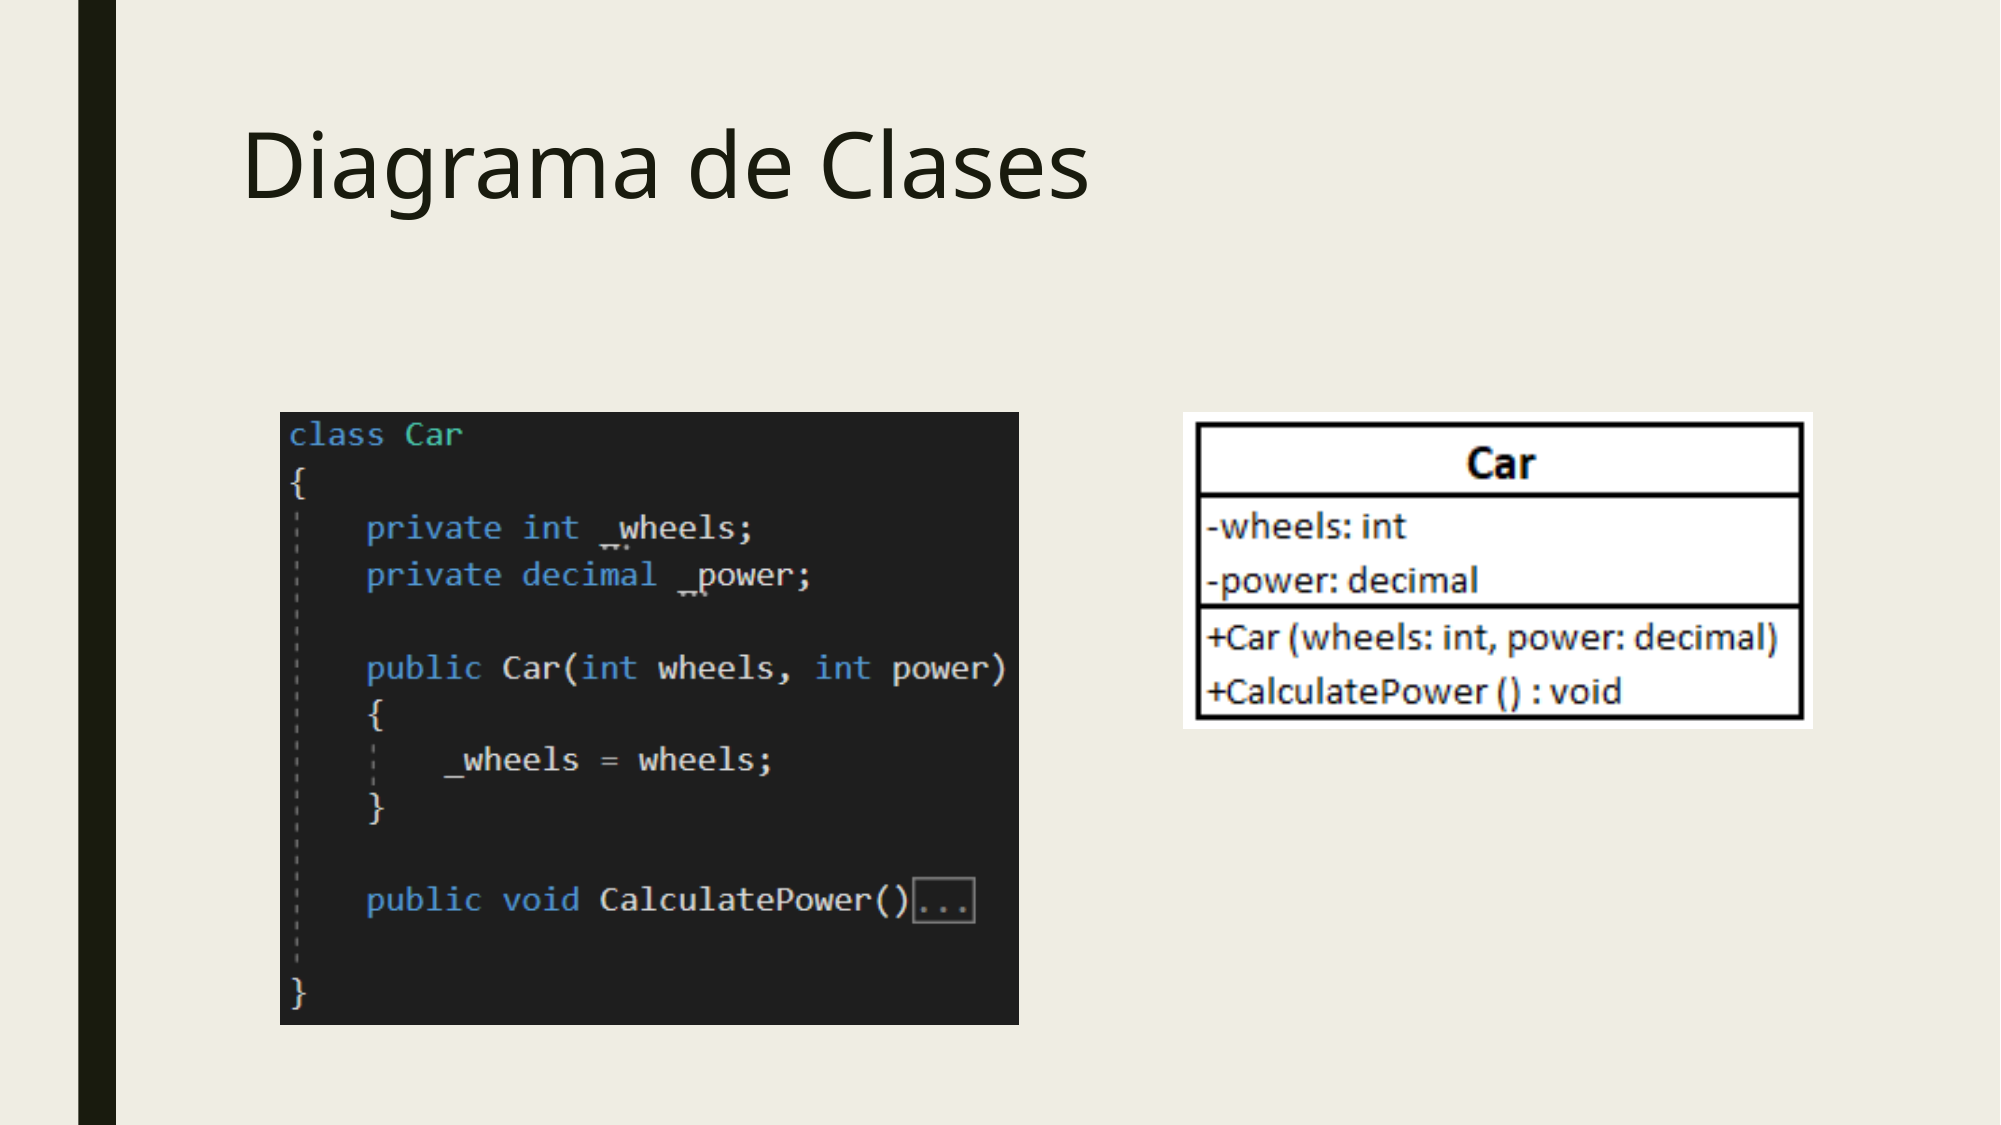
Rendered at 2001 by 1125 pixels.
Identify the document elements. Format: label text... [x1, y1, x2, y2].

title Diagrama de Clases [225, 112, 1800, 357]
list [1183, 412, 1813, 729]
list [280, 412, 1020, 1025]
